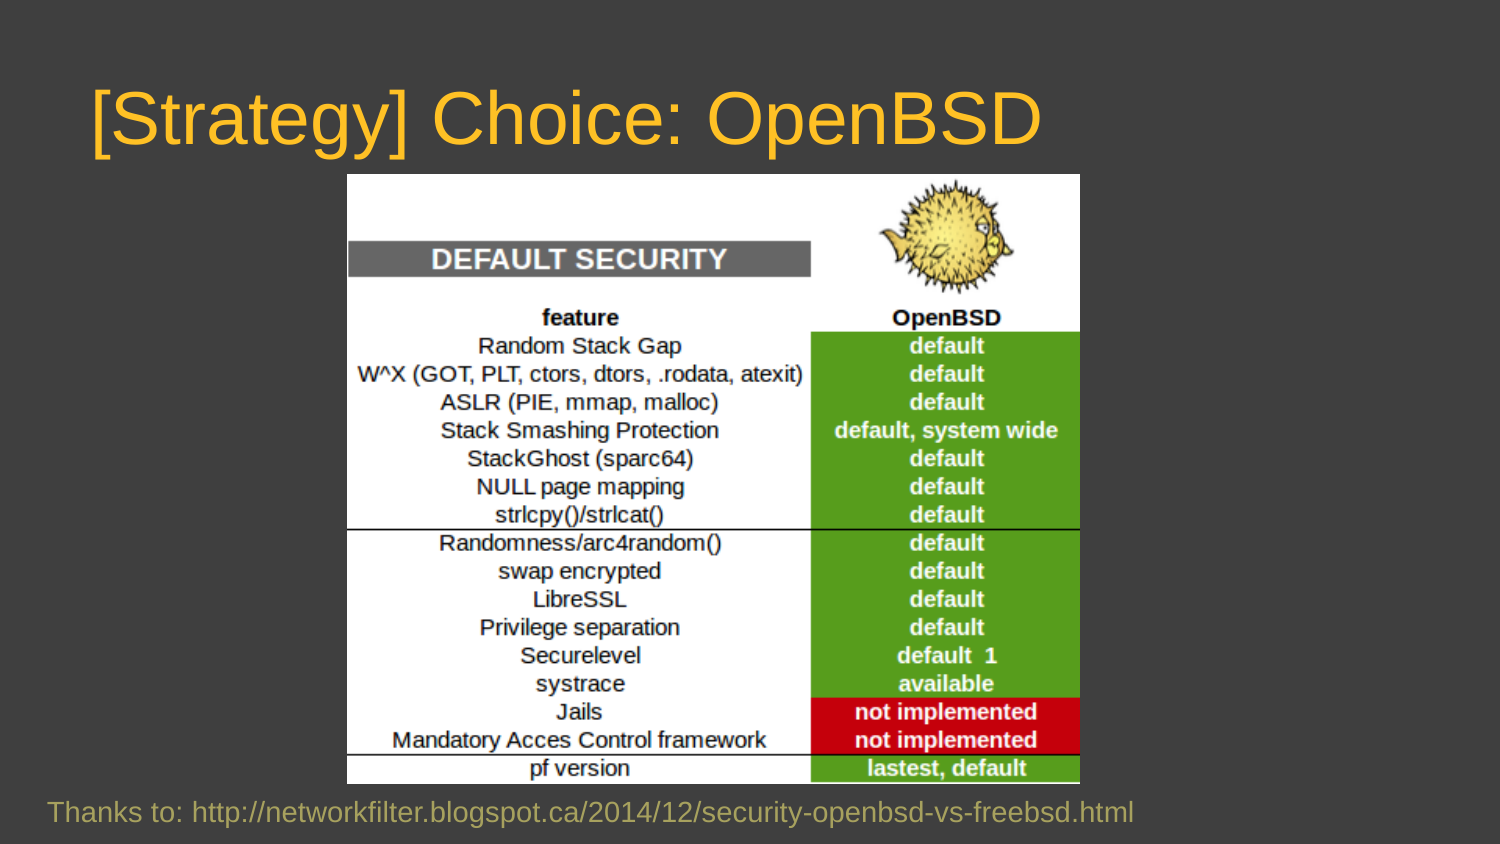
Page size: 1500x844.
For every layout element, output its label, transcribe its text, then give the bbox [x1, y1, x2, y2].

title [Strategy] Choice: OpenBSD [75, 33, 1425, 175]
text_box Thanks to: http://networkfilter.blogspot.ca/2014/12/security-openbsd-vs-freebsd.html [31, 778, 1307, 844]
picture [346, 174, 1081, 785]
